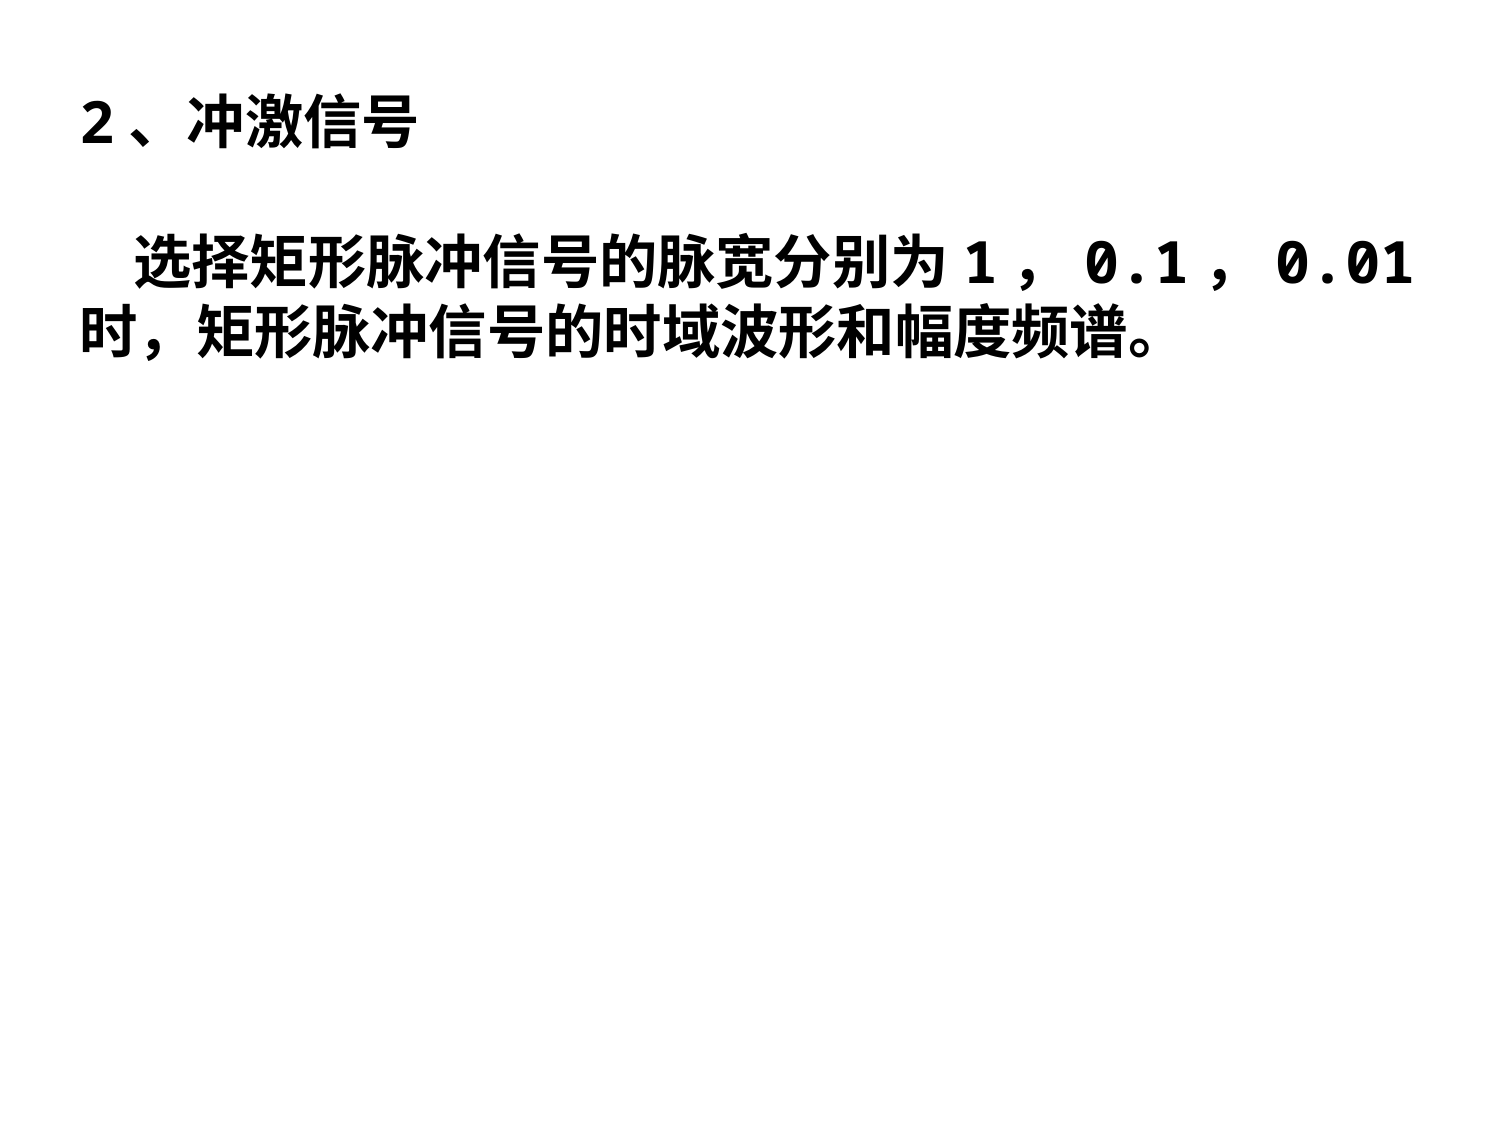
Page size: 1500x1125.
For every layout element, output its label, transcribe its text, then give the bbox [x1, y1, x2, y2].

text_box 2、冲激信号 选择矩形脉冲信号的脉宽分别为1，0.1，0.01时，矩形脉冲信号的时域波形和幅度频谱。 [64, 78, 1459, 373]
